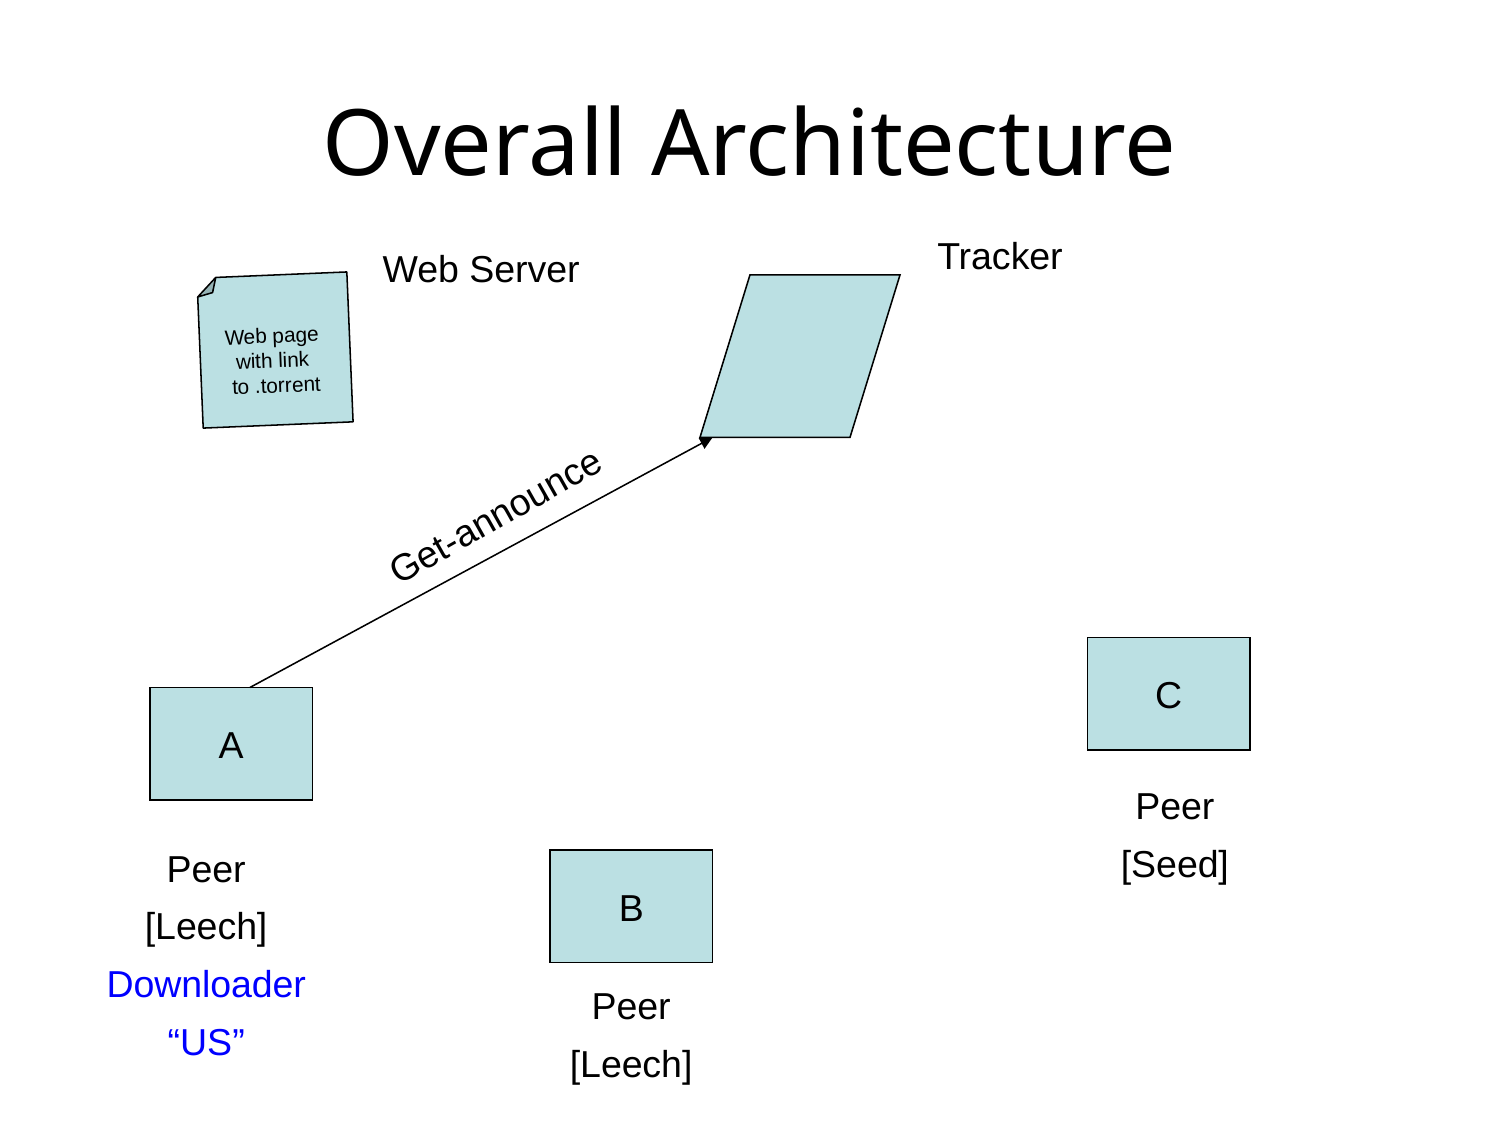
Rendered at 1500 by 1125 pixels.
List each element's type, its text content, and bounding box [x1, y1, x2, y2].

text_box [87, 224, 1251, 1104]
title Overall Architecture [74, 44, 1426, 233]
